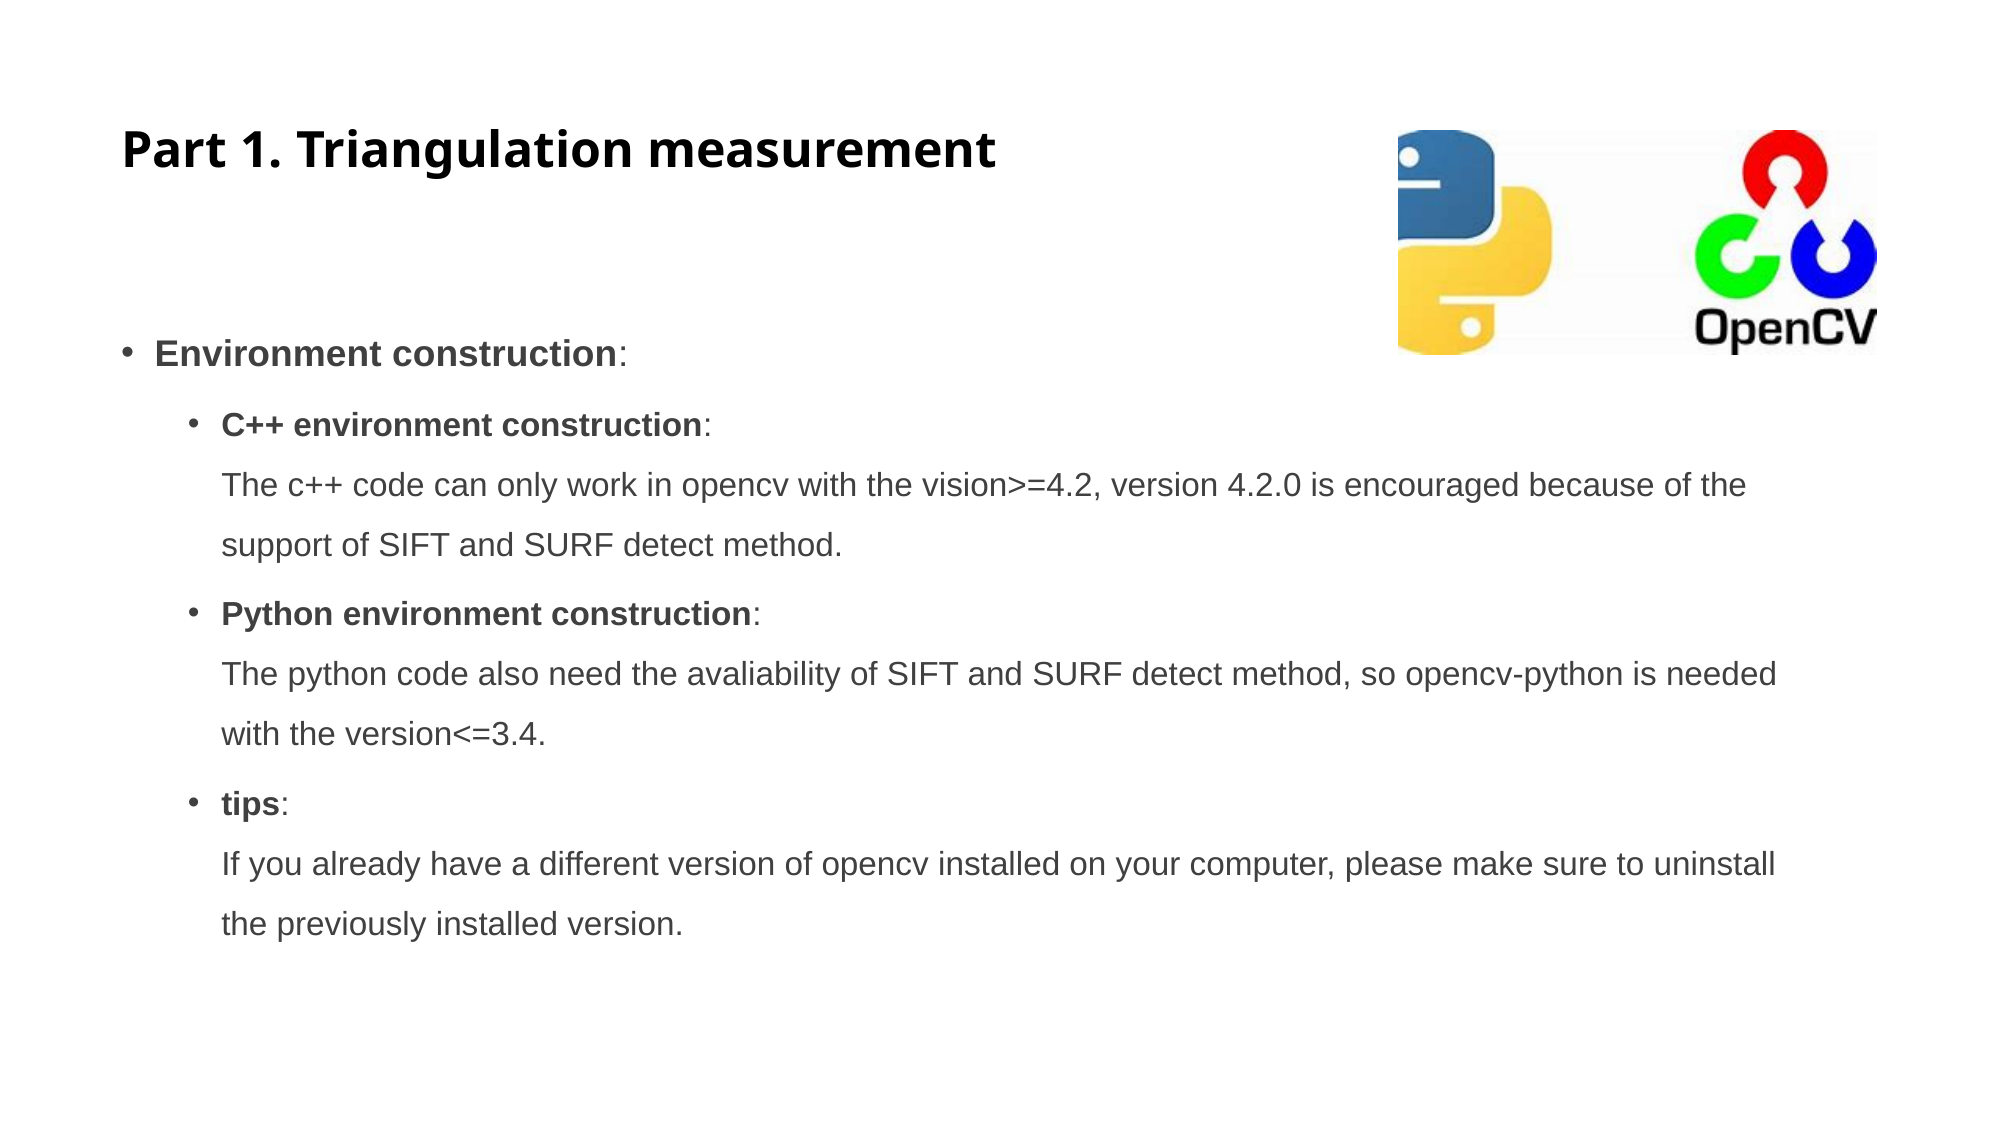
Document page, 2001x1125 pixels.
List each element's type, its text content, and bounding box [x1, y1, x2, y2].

picture [1398, 130, 1877, 355]
list Environment construction: C++ environment construction: The c++ code can only work in opencv with the vision>=4.2, version 4.2.0 is encouraged because of the support of SIFT and SURF detect method. Python environment construction: The python code also need the avaliability of SIFT and SURF detect method, so opencv-python is needed with the version<=3.4. tips: If you already have a different version of opencv installed on your computer, please make sure to uninstall the previously installed version. [106, 299, 1832, 1014]
title Part 1. Triangulation measurement [106, 42, 1832, 260]
